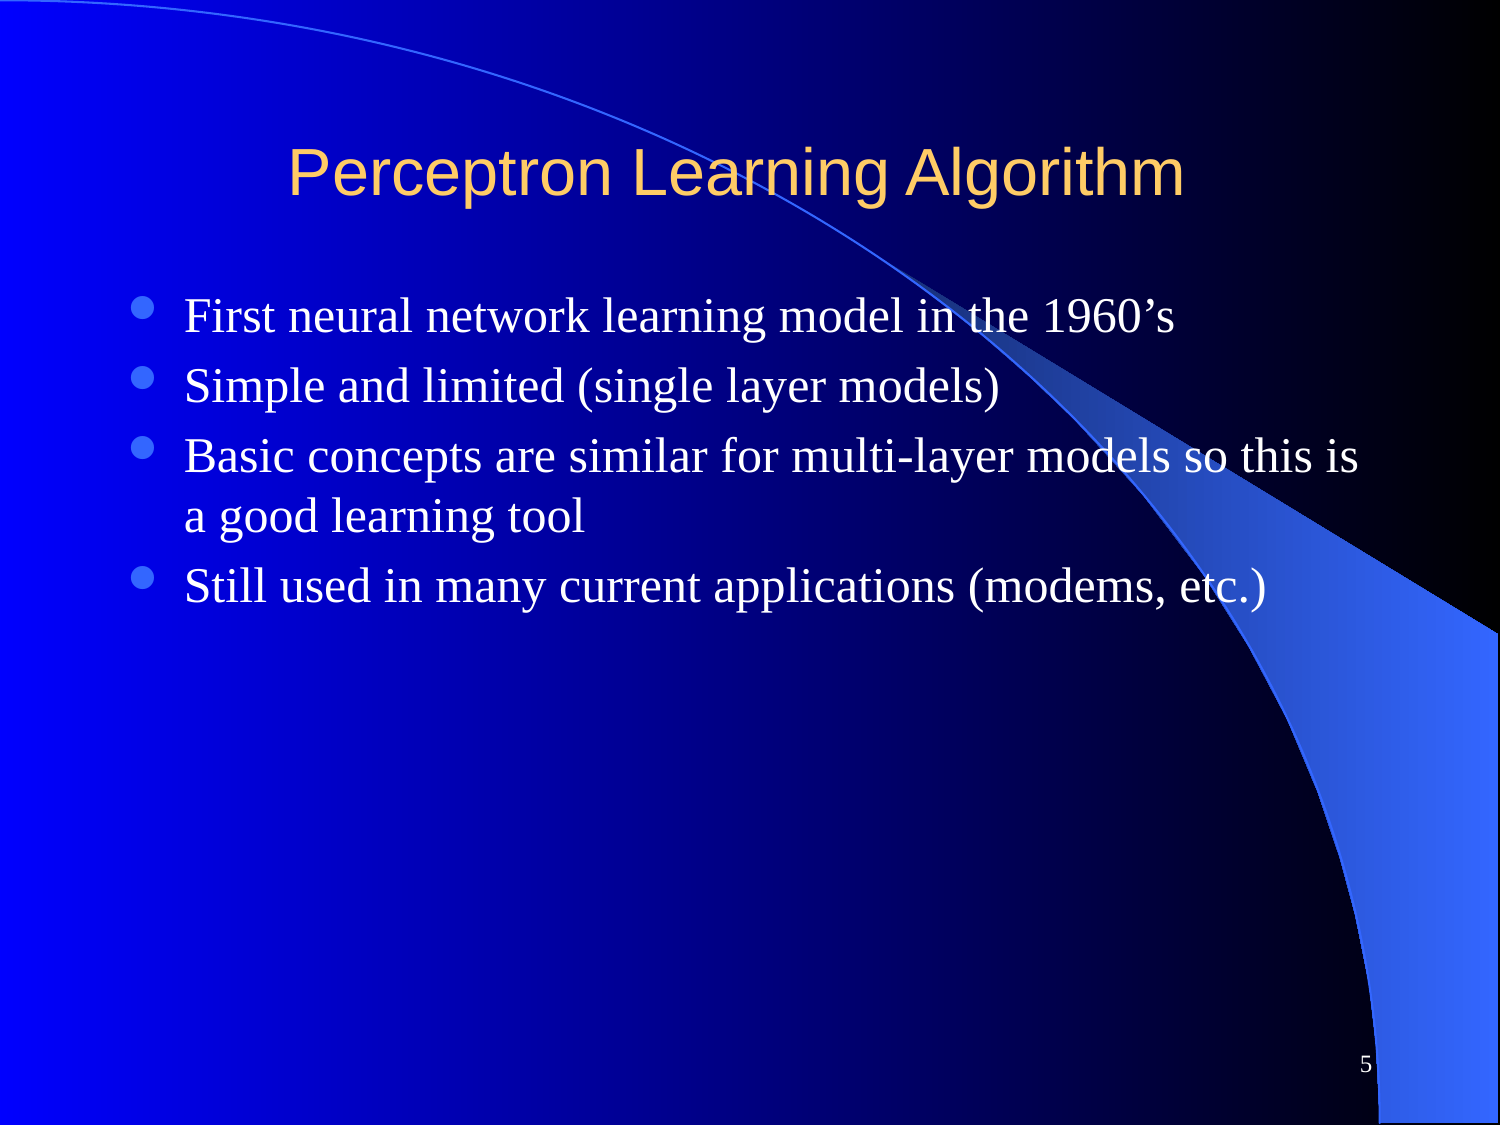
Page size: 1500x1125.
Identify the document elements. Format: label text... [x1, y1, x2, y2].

list First neural network learning model in the 1960’s Simple and limited (single layer models) Basic concepts are similar for multi-layer models so this is a good learning tool Still used in many current applications (modems, etc.) [112, 274, 1388, 1001]
slide_number 5 [1074, 1024, 1388, 1101]
title Perceptron Learning Algorithm [99, 99, 1376, 238]
